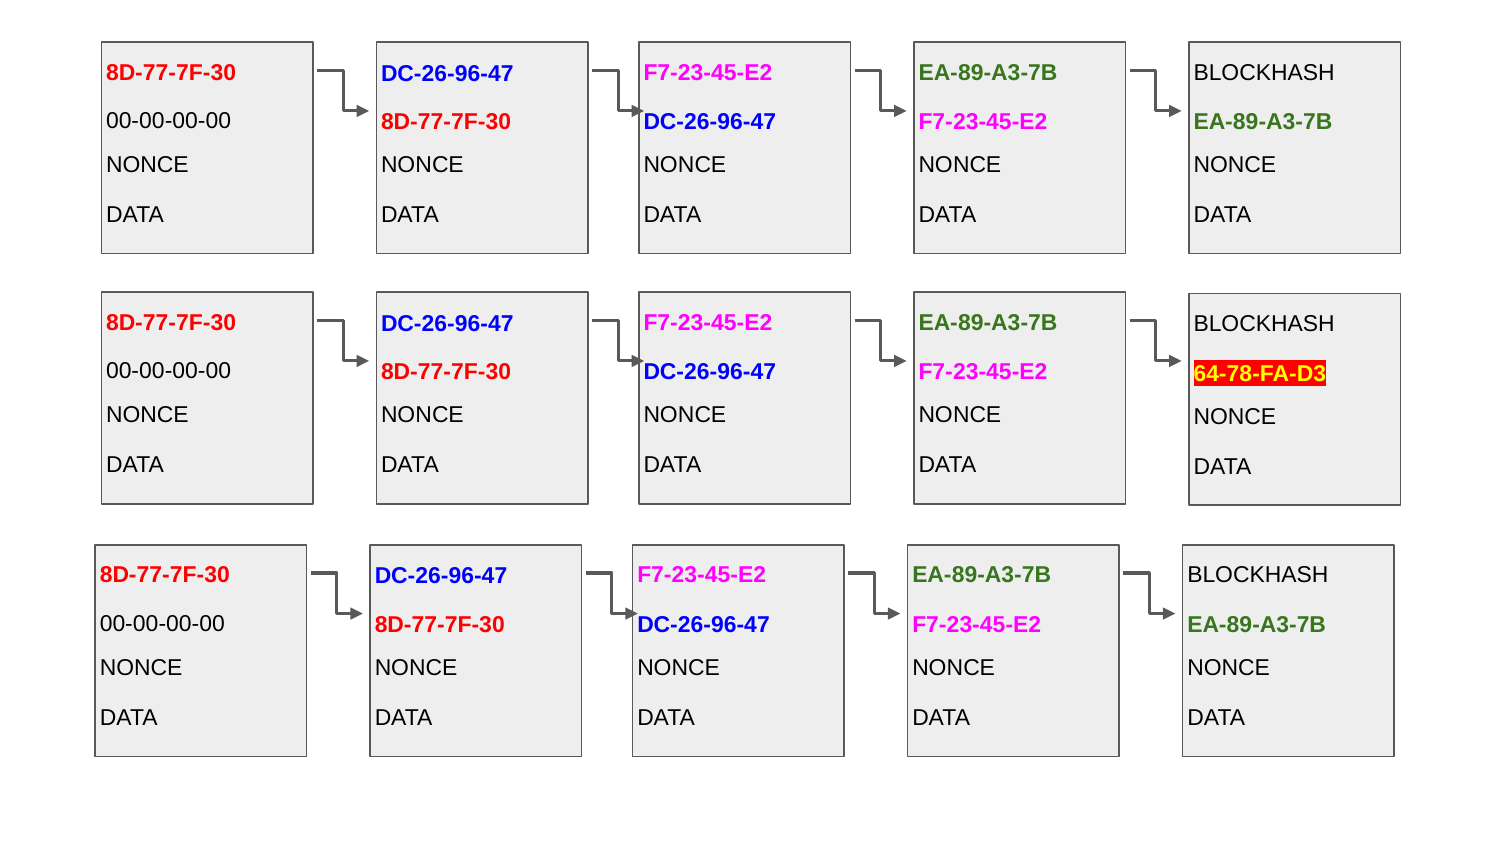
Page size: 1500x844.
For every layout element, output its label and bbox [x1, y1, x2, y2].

text_box [1178, 41, 1429, 254]
text_box [1129, 320, 1182, 362]
text_box [316, 70, 370, 112]
text_box [591, 320, 645, 362]
text_box [848, 572, 901, 614]
text_box [1178, 293, 1429, 506]
text_box [84, 544, 335, 757]
text_box [365, 41, 617, 254]
text_box [359, 544, 610, 757]
text_box [621, 544, 873, 757]
text_box [90, 41, 342, 254]
text_box [854, 320, 907, 362]
text_box [365, 291, 617, 505]
text_box [1129, 70, 1182, 112]
text_box [585, 572, 639, 614]
text_box [1171, 544, 1423, 757]
text_box [1123, 572, 1176, 614]
text_box [903, 291, 1154, 505]
text_box [90, 291, 342, 505]
text_box [628, 291, 879, 505]
text_box [854, 70, 907, 112]
text_box [316, 320, 370, 362]
text_box [903, 41, 1154, 254]
text_box [310, 572, 363, 614]
text_box [591, 70, 645, 112]
text_box [628, 41, 879, 254]
text_box [896, 544, 1148, 757]
